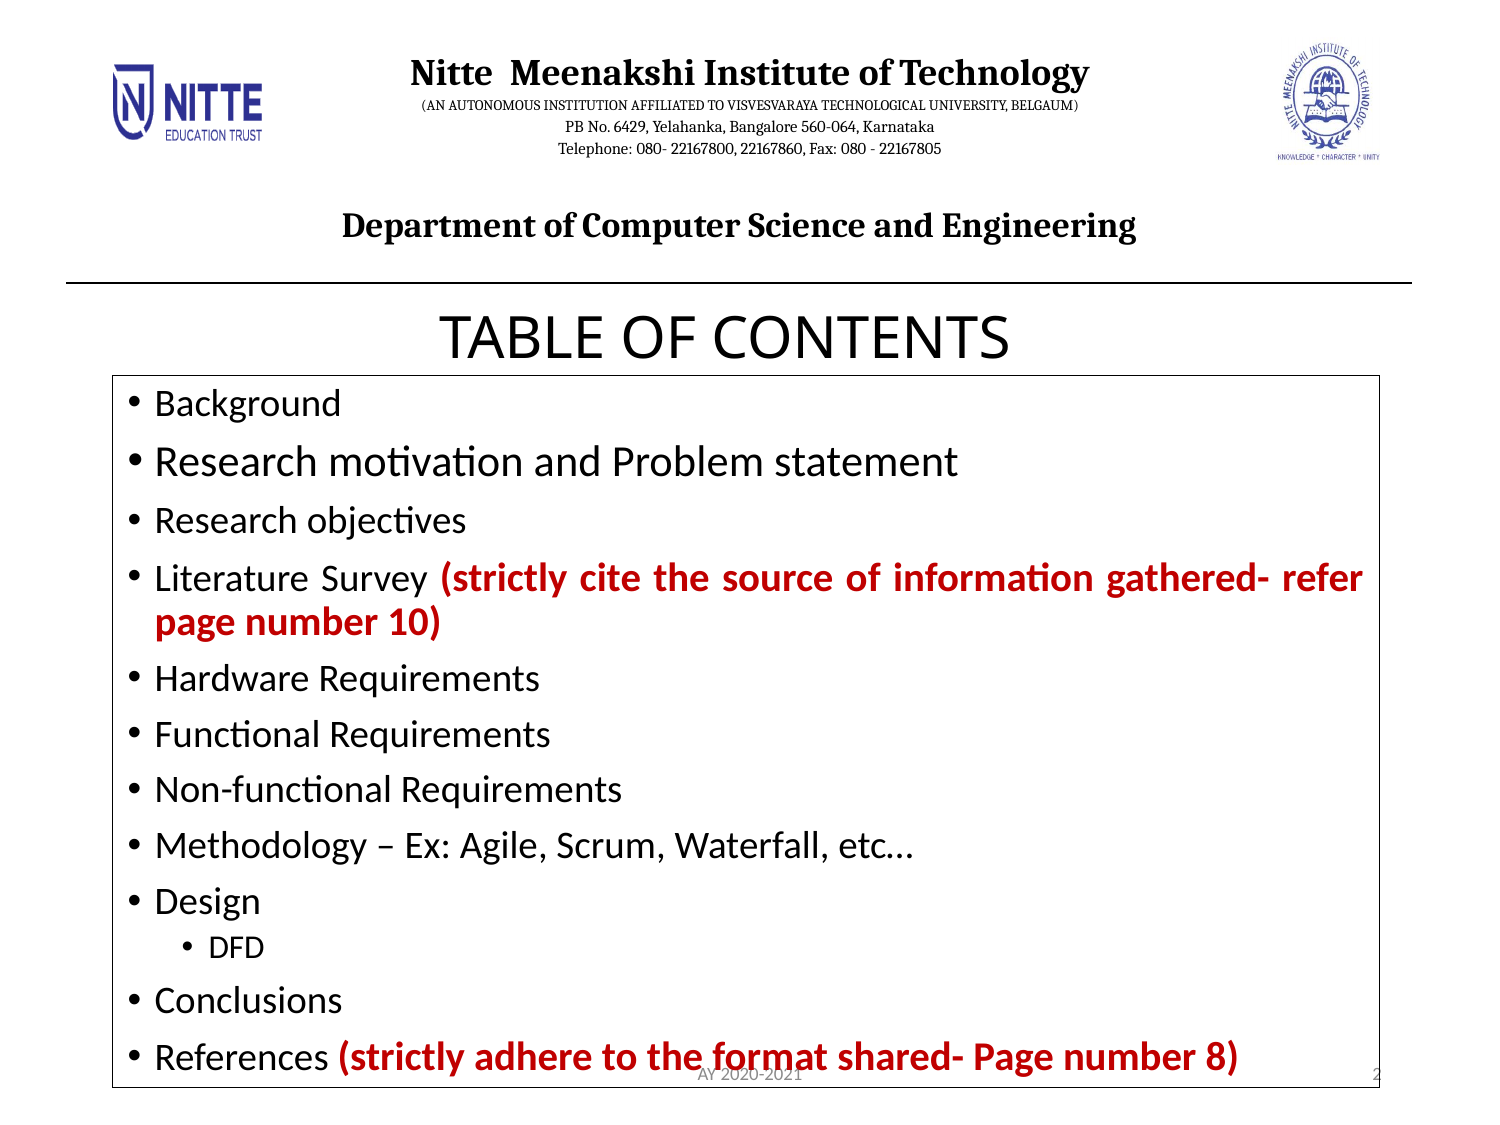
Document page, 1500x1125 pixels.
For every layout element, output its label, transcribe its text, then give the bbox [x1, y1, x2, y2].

title TABLE OF CONTENTS [262, 299, 1188, 375]
table_header [66, 46, 254, 199]
picture [112, 60, 263, 142]
table_cell Department of Computer Science and Engineering [66, 199, 1412, 282]
footer AY 2020-2021 [496, 1042, 1004, 1103]
table_header Nitte Meenakshi Institute of Technology (AN AUTONOMOUS INSTITUTION AFFILIATED TO VISVESVARAYA TECHNOLOGICAL UNIVERSITY, BELGAUM) PB No. 6429, Yelahanka, Bangalore 560-064, Karnataka Telephone: 080- 22167800, 22167860, Fax: 080 - 22167805 [254, 46, 1246, 199]
slide_number 2 [1059, 1042, 1397, 1103]
list Background Research motivation and Problem statement Research objectives Literature Survey (strictly cite the source of information gathered- refer page number 10) Hardware Requirements Functional Requirements Non-functional Requirements Methodology – Ex: Agile, Scrum, Waterfall, etc… Design DFD Conclusions References (strictly adhere to the format shared- Page number 8) [112, 375, 1380, 1088]
table_header [1246, 46, 1412, 199]
picture [1274, 37, 1380, 165]
